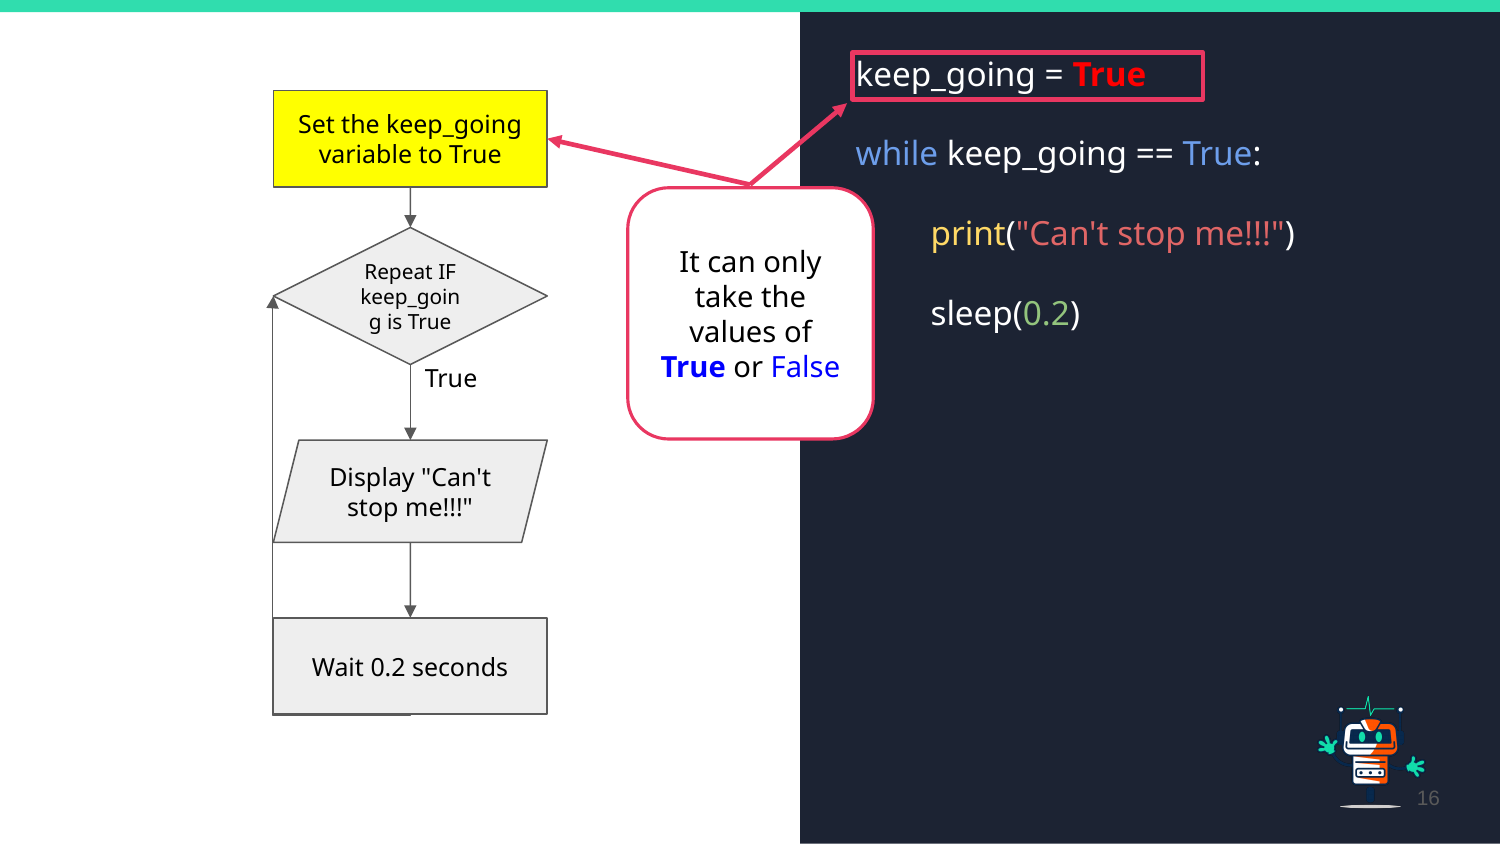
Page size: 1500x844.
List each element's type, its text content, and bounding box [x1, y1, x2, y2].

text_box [273, 90, 548, 715]
text_box It can only take the values of True or False [627, 191, 874, 440]
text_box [547, 138, 744, 185]
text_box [749, 102, 848, 185]
picture [1309, 687, 1435, 812]
slide_number 16 [1364, 764, 1455, 830]
text_box [852, 52, 1203, 100]
text_box [800, 12, 1500, 844]
text_box keep_going = True while keep_going == True: print("Can't stop me!!!") sleep(0.2) [840, 37, 1455, 765]
